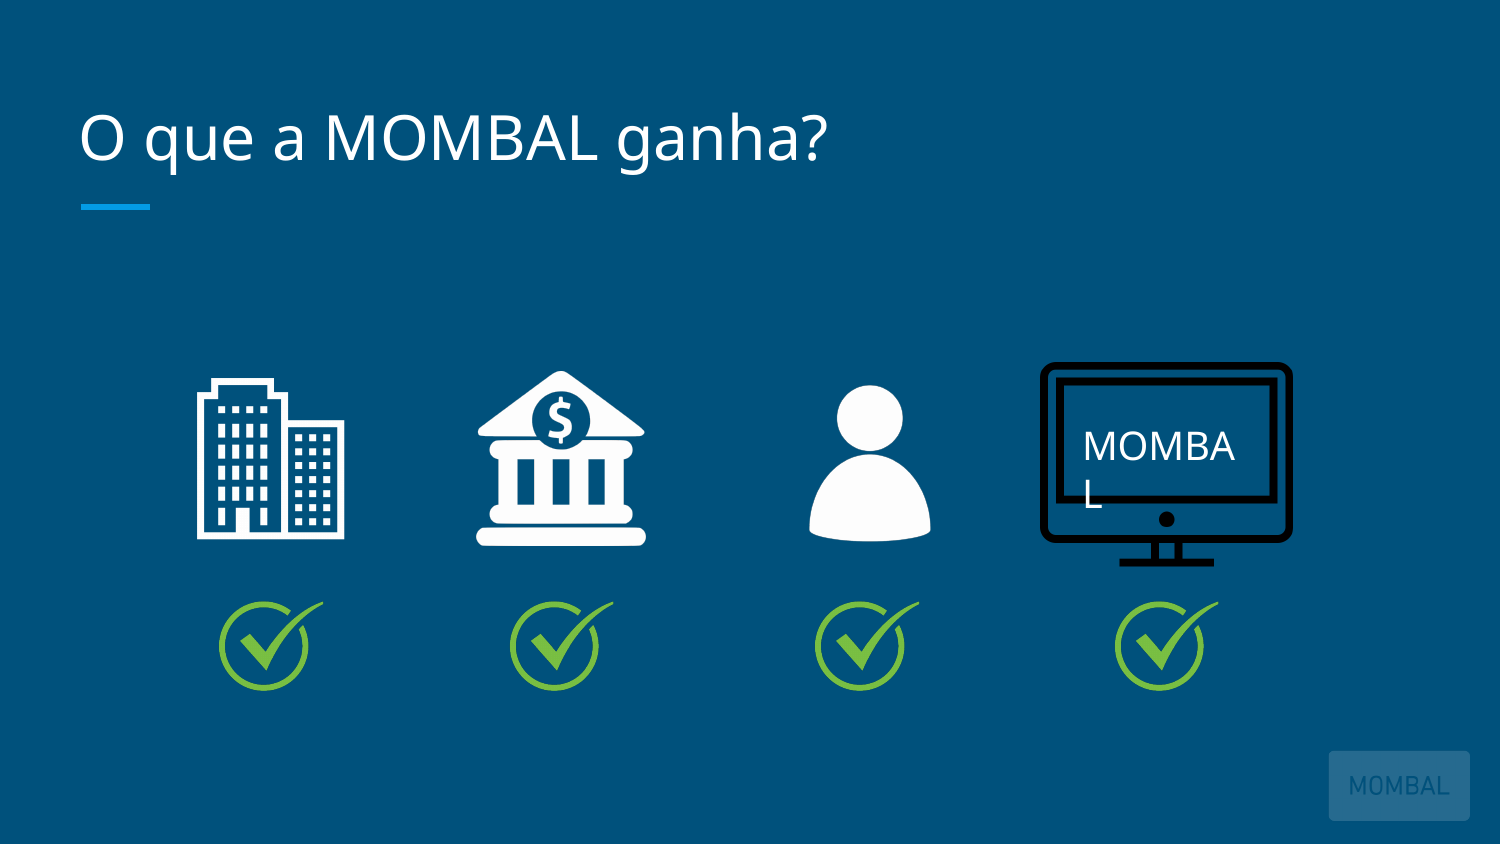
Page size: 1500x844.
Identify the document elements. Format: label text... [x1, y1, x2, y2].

picture [1138, 603, 1217, 669]
picture [490, 441, 632, 523]
picture [816, 602, 904, 690]
picture [511, 602, 598, 690]
picture [242, 603, 322, 668]
picture [838, 603, 918, 668]
picture [477, 528, 645, 545]
picture [837, 386, 902, 451]
picture [533, 603, 612, 669]
picture [1041, 363, 1292, 566]
picture [220, 602, 308, 690]
picture [810, 455, 930, 541]
title O que a MOMBAL ganha? [63, 75, 1437, 188]
picture [198, 379, 344, 539]
picture [1116, 602, 1203, 690]
picture [479, 372, 644, 436]
picture [1330, 752, 1469, 820]
picture [549, 397, 571, 443]
